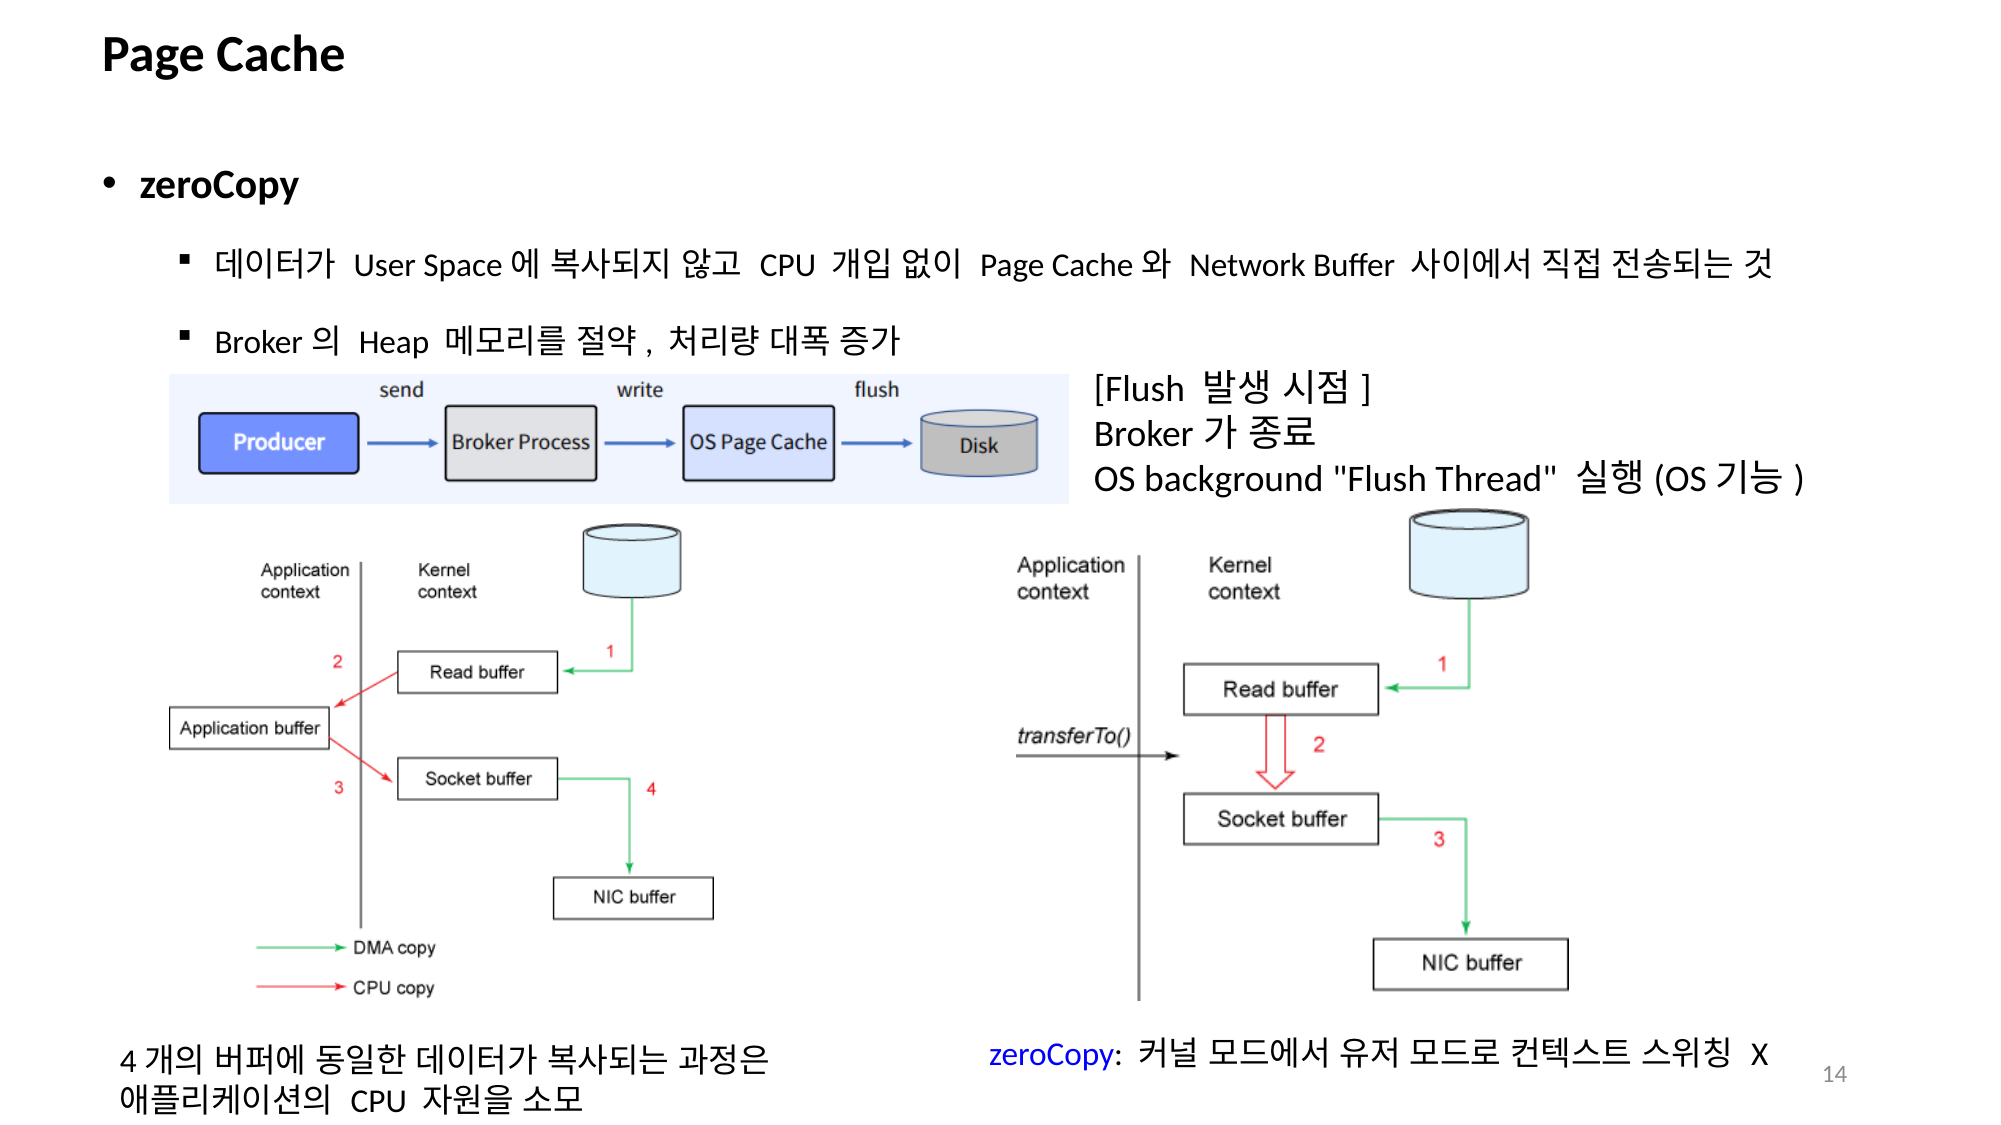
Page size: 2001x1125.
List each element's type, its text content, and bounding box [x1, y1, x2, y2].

picture [1016, 508, 1569, 1001]
picture [169, 523, 714, 1001]
text_box [Flush 발생 시점] Broker가 종료 OS background "Flush Thread" 실행(OS기능) [1079, 356, 1820, 507]
text_box zeroCopy: 커널 모드에서 유저 모드로 컨텍스트 스위칭 X [974, 1024, 1784, 1080]
list zeroCopy 데이터가 User Space에 복사되지 않고 CPU 개입 없이 Page Cache와 Network Buffer 사이에서 직접 전송되는 것 Broker의 Heap 메모리를 절약, 처리량 대폭 증가 [87, 124, 1946, 1091]
slide_number 14 [1412, 1042, 1863, 1103]
text_box 4개의 버퍼에 동일한 데이터가 복사되는 과정은 애플리케이션의 CPU 자원을 소모 [105, 1032, 896, 1125]
picture [169, 374, 1069, 504]
title Page Cache [87, 26, 1812, 83]
